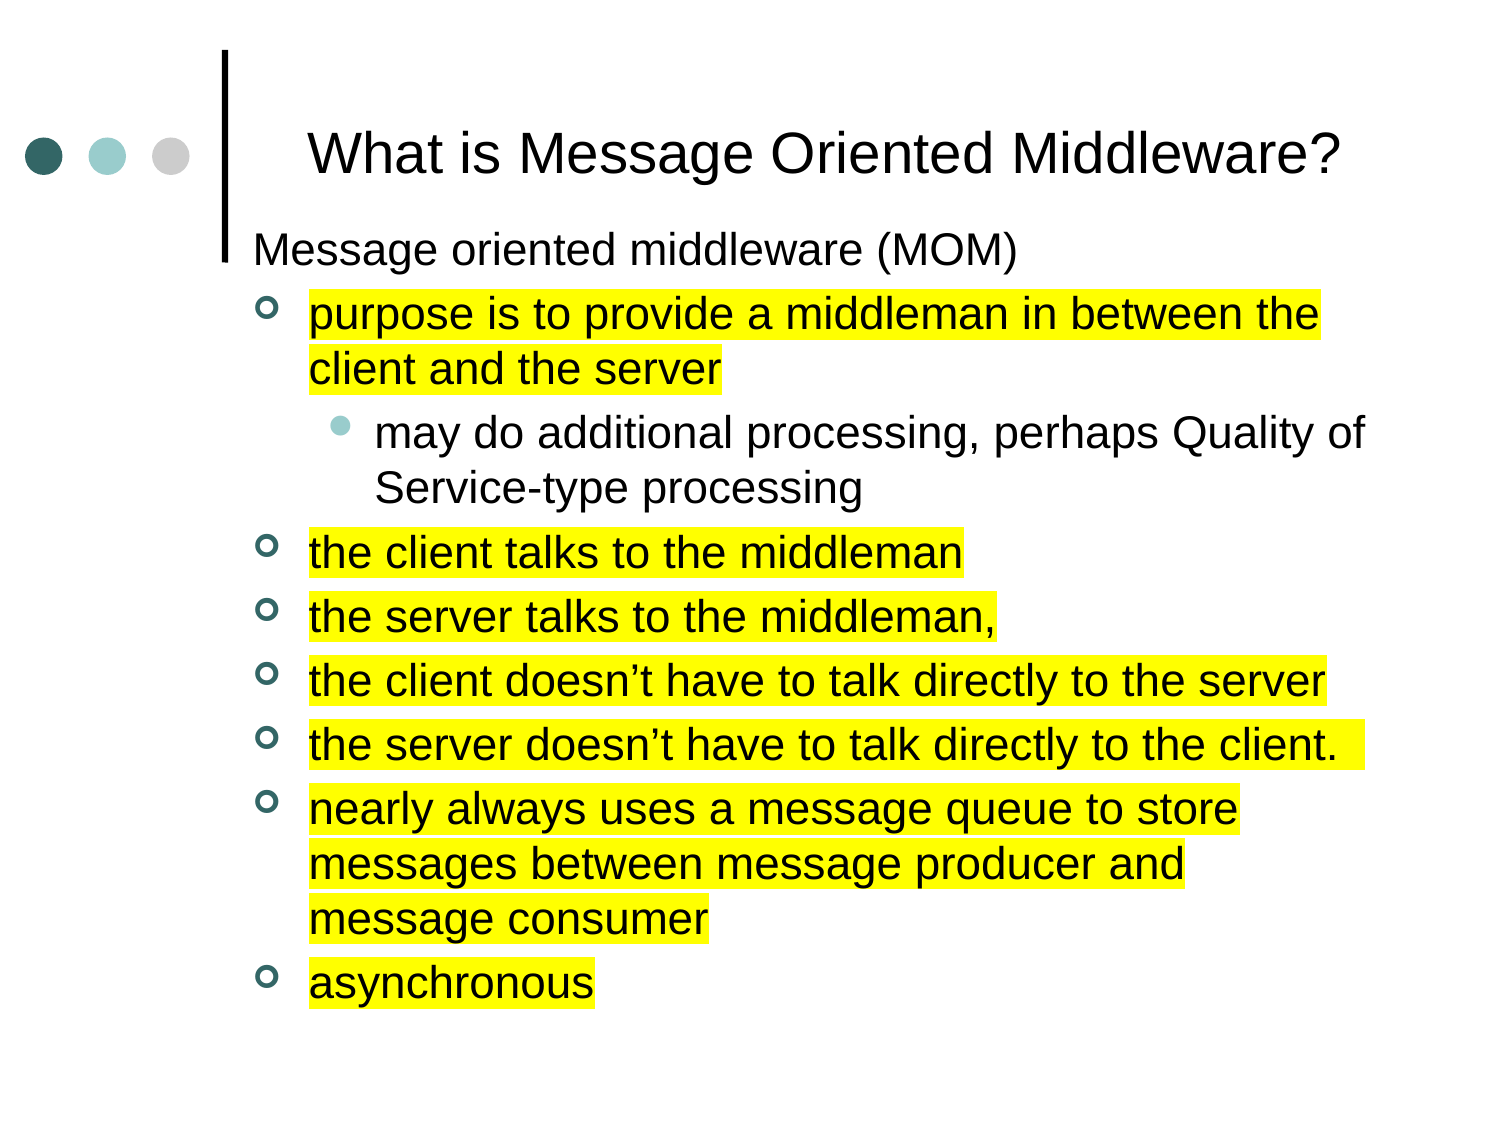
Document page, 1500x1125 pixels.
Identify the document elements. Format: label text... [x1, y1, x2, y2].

list Message oriented middleware (MOM) purpose is to provide a middleman in between the client and the server may do additional processing, perhaps Quality of Service-type processing the client talks to the middleman the server talks to the middleman, the client doesn’t have to talk directly to the server the server doesn’t have to talk directly to the client. nearly always uses a message queue to store messages between message producer and message consumer asynchronous [237, 212, 1388, 888]
title What is Message Oriented Middleware? [249, 62, 1400, 238]
